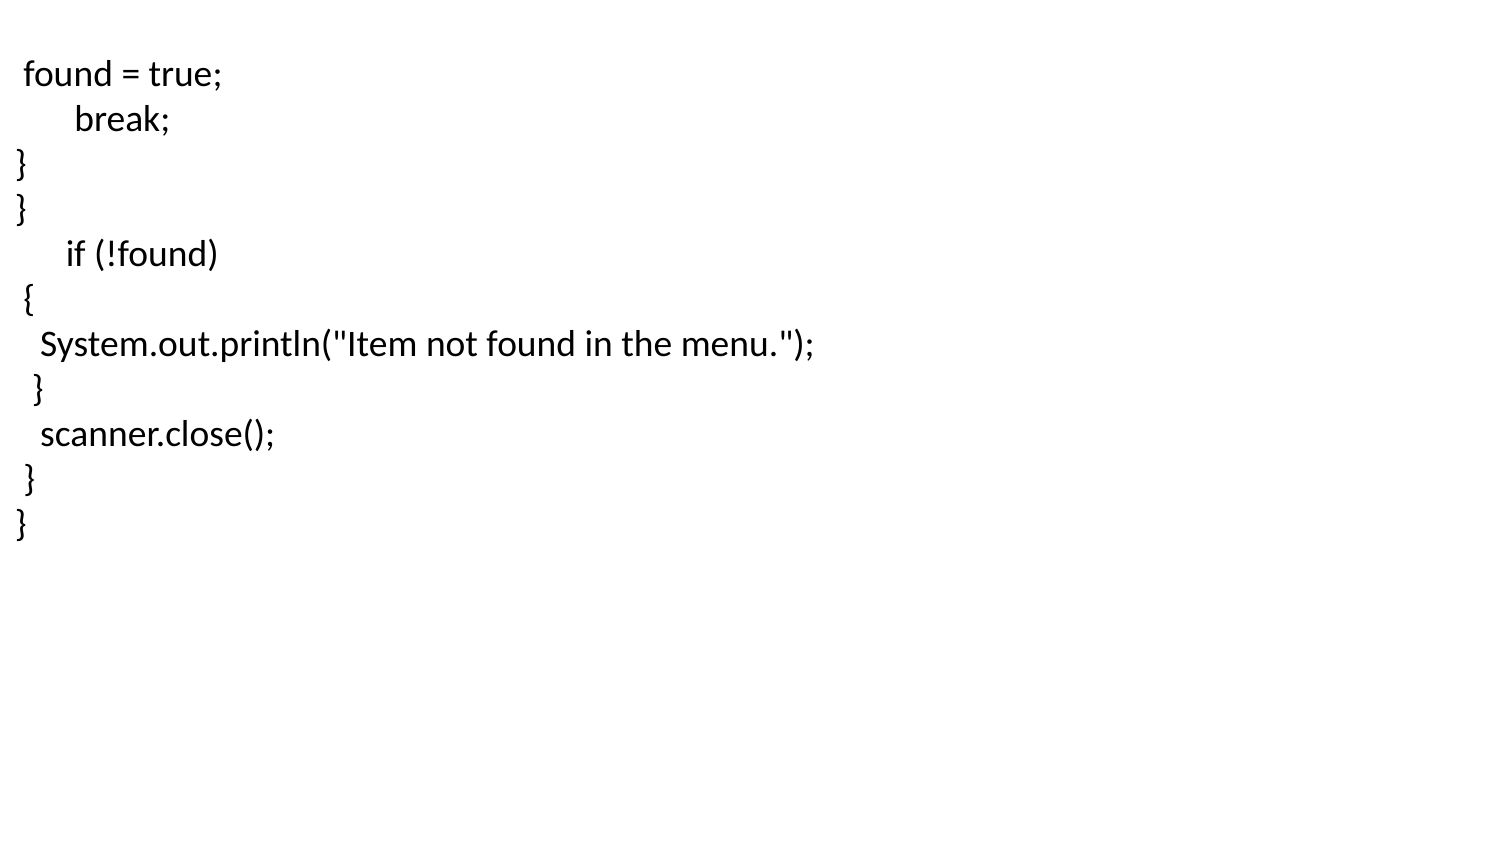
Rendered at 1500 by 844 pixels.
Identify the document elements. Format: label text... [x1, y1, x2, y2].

text_box [0, 28, 1500, 94]
text_box found = true; break; } } if (!found) { System.out.println("Item not found in the menu."); } scanner.close(); } } [0, 41, 1430, 551]
